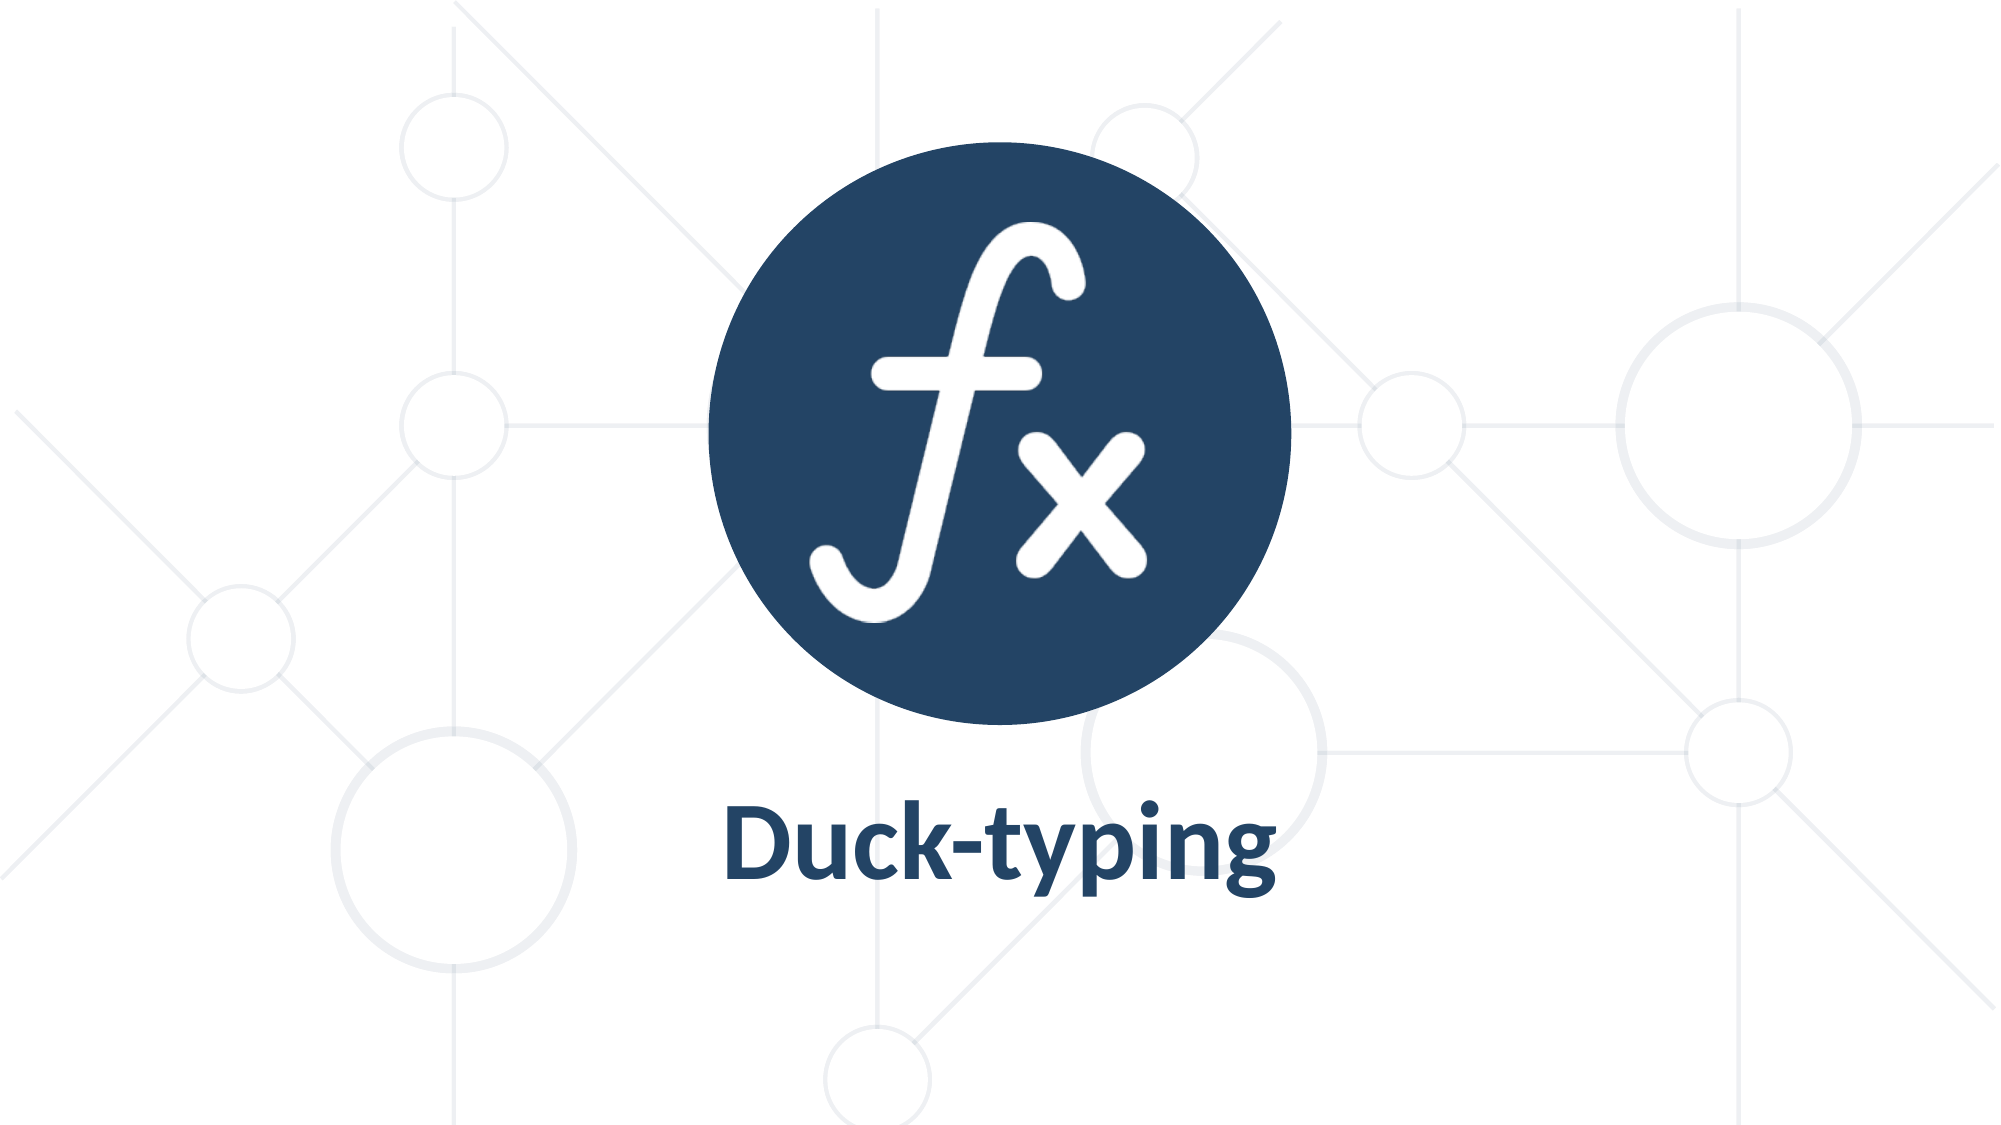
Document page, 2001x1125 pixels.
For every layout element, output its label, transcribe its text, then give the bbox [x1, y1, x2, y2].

picture [778, 222, 1179, 624]
title Duck-typing [100, 771, 1900, 898]
